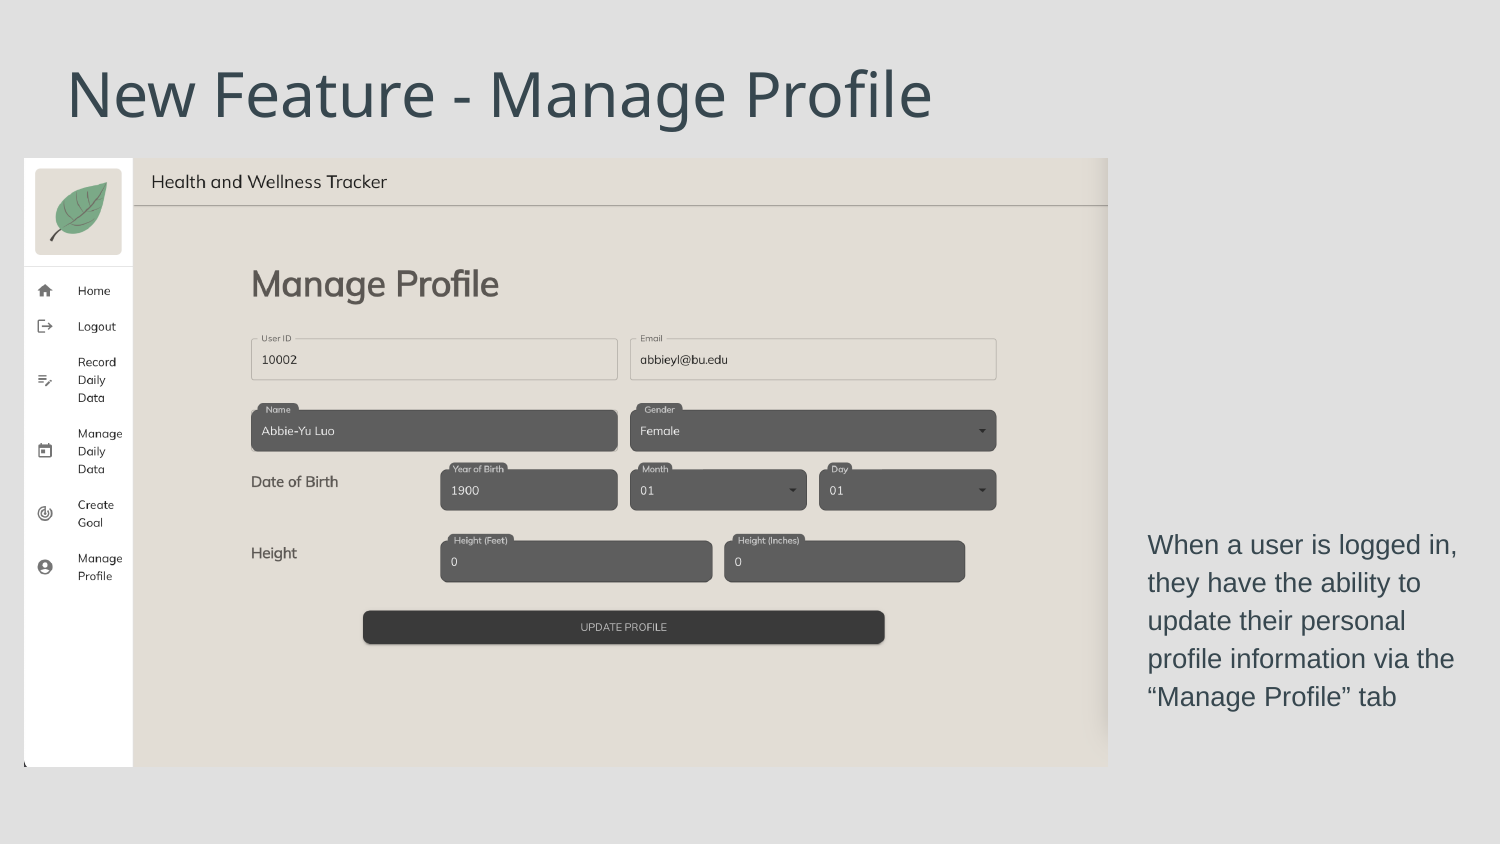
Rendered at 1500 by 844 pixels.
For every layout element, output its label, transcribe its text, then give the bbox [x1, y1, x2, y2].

picture [24, 158, 1108, 767]
text_box When a user is logged in, they have the ability to update their personal profile information via the “Manage Profile” tab [1132, 506, 1481, 727]
title New Feature - Manage Profile [51, 39, 1449, 134]
